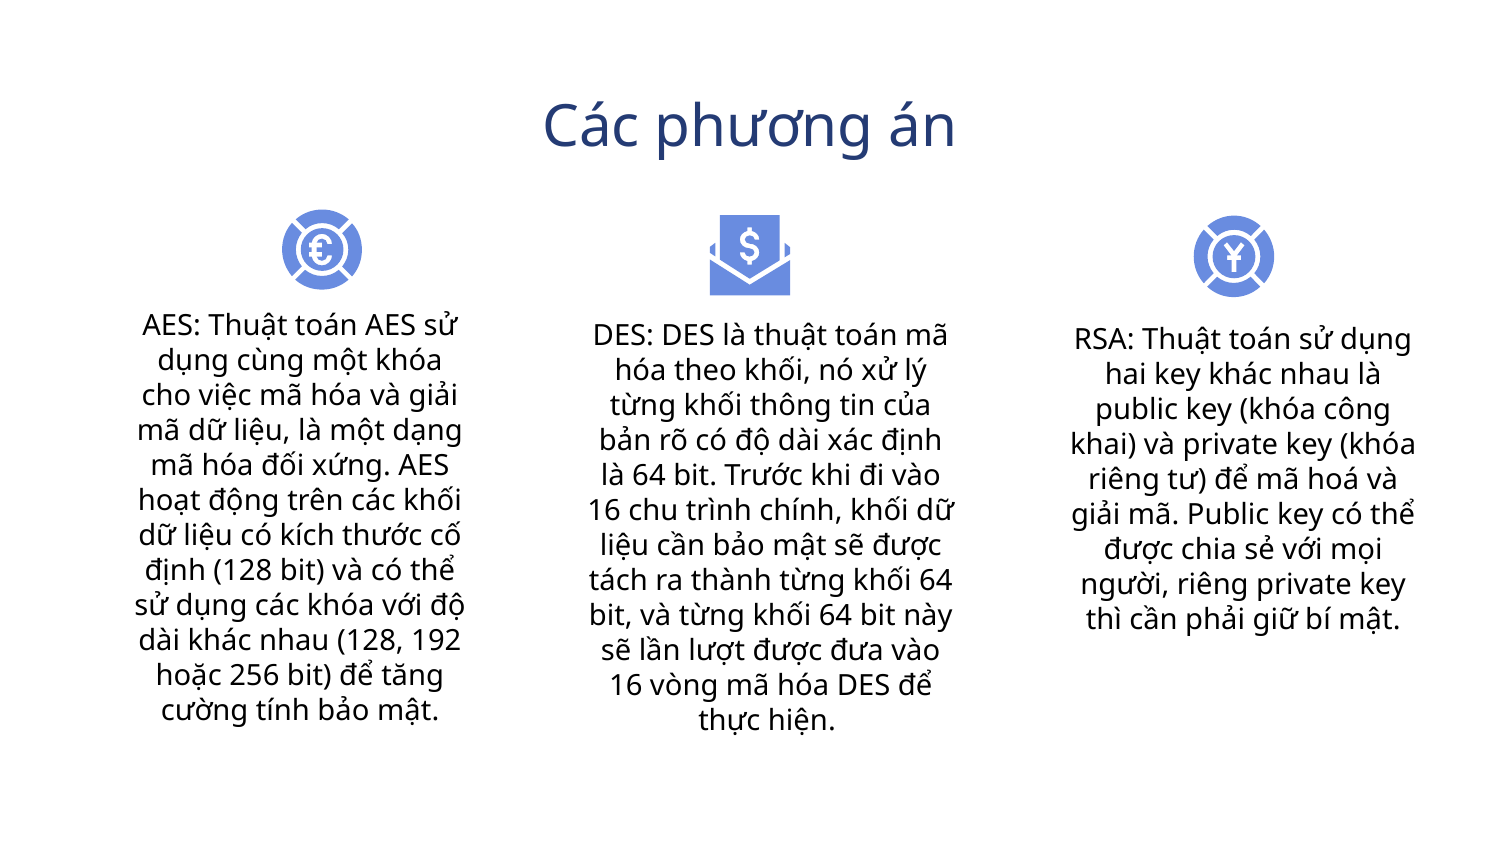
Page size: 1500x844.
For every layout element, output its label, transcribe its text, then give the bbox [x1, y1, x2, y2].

subtitle RSA: Thuật toán sử dụng hai key khác nhau là public key (khóa công khai) và private key (khóa riêng tư) để mã hoá và giải mã. Public key có thể được chia sẻ với mọi người, riêng private key thì cần phải giữ bí mật. [1052, 550, 1434, 650]
subtitle AES: Thuật toán AES sử dụng cùng một khóa cho việc mã hóa và giải mã dữ liệu, là một dạng mã hóa đối xứng. AES hoạt động trên các khối dữ liệu có kích thước cố định (128 bit) và có thể sử dụng các khóa với độ dài khác nhau (128, 192 hoặc 256 bit) để tăng cường tính bảo mật. [118, 636, 483, 742]
title Các phương án [118, 72, 1382, 167]
subtitle DES: DES là thuật toán mã hóa theo khối, nó xử lý từng khối thông tin của bản rõ có độ dài xác định là 64 bit. Trước khi đi vào 16 chu trình chính, khối dữ liệu cần bảo mật sẽ được tách ra thành từng khối 64 bit, và từng khối 64 bit này sẽ lần lượt được đưa vào 16 vòng mã hóa DES để thực hiện. [572, 301, 970, 488]
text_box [709, 214, 791, 296]
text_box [281, 209, 363, 290]
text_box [1193, 215, 1275, 298]
subtitle Mercury is the closest planet to the Sun and it’s very small [153, 487, 511, 624]
